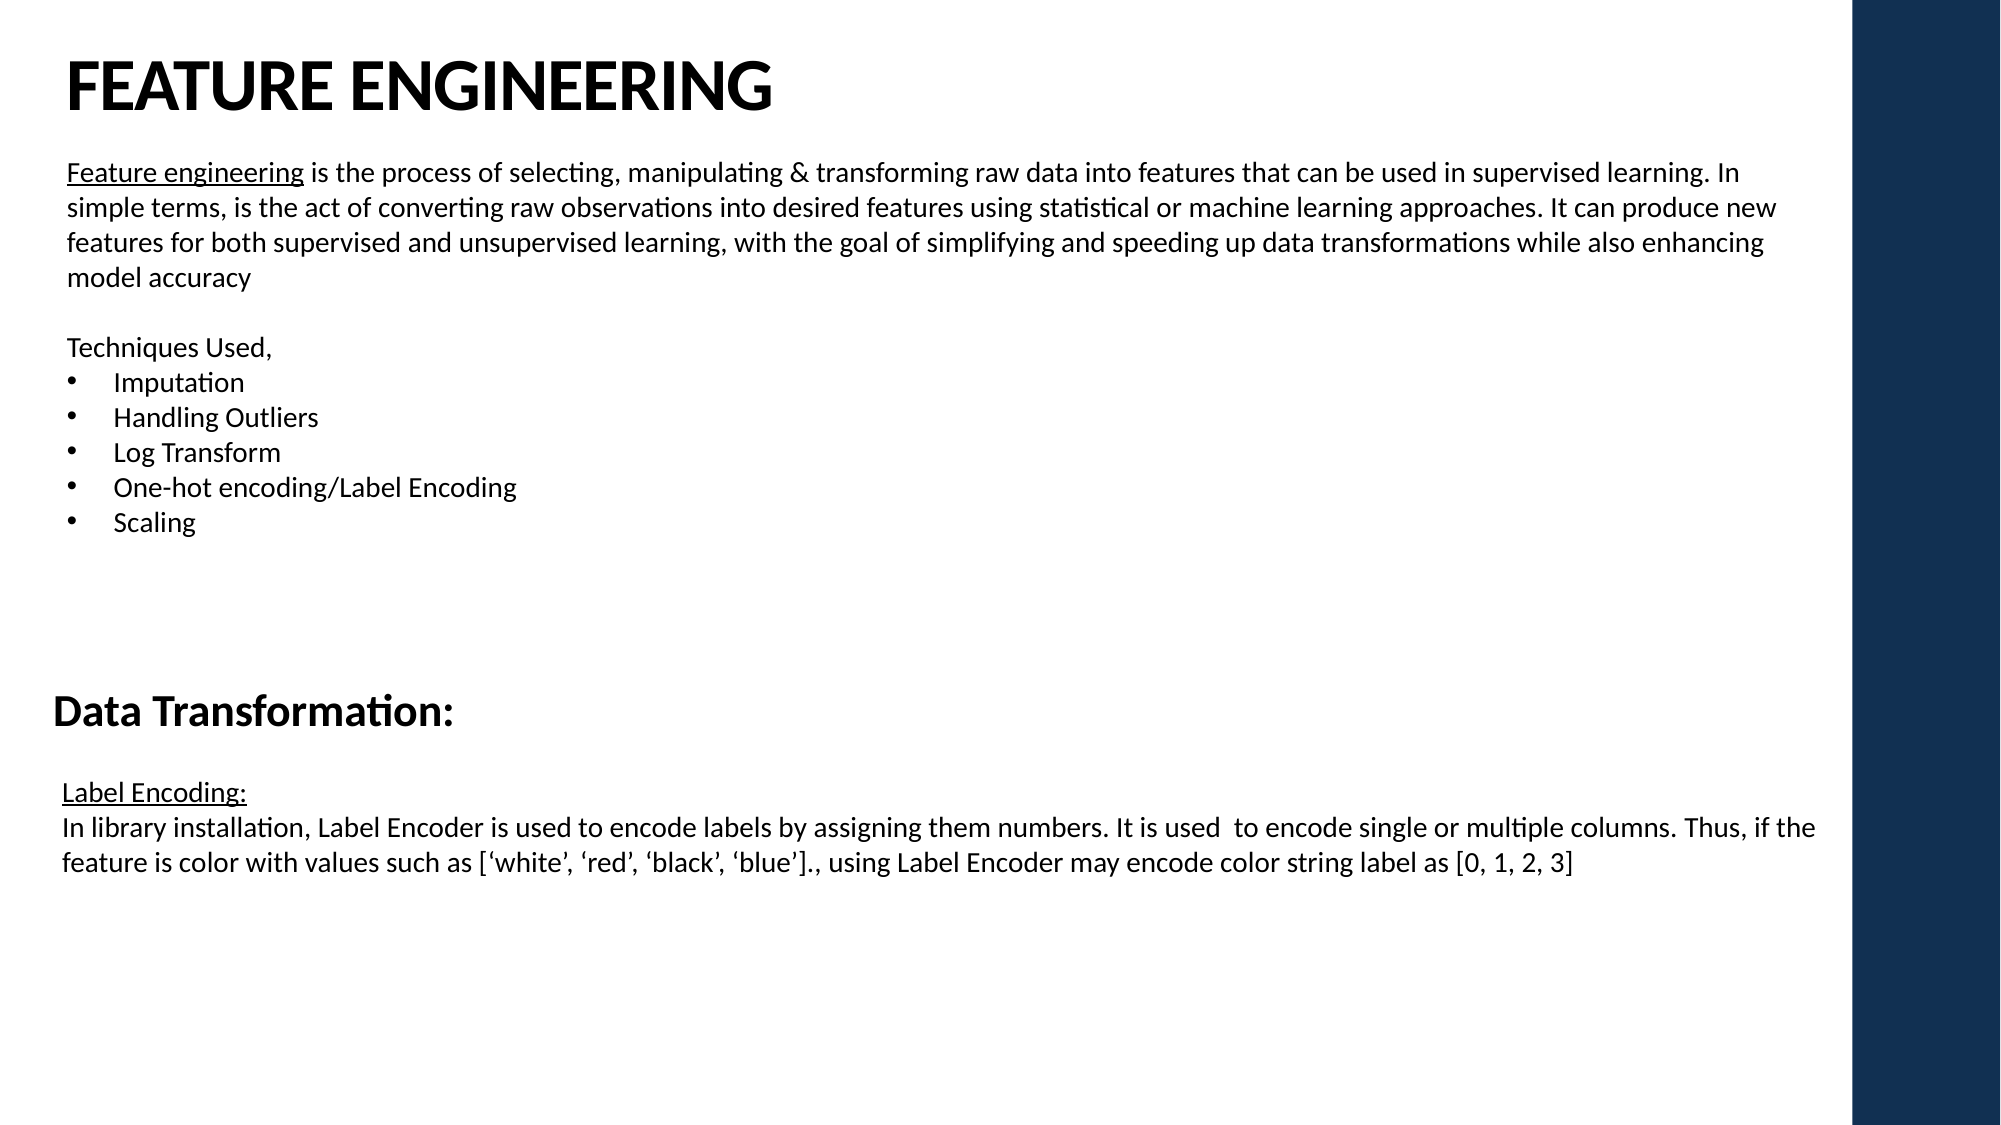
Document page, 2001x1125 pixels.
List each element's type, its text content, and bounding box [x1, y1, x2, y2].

text_box Data Transformation: [38, 673, 1040, 743]
text_box Label Encoding: In library installation, Label Encoder is used to encode labels by assigning them numbers. It is used to encode single or multiple columns. Thus, if the feature is color with values such as [‘white’, ‘red’, ‘black’, ‘blue’]., using Label Encoder may encode color string label as [0, 1, 2, 3] [47, 765, 1837, 886]
text_box Feature engineering is the process of selecting, manipulating & transforming raw data into features that can be used in supervised learning. In simple terms, is the act of converting raw observations into desired features using statistical or machine learning approaches. It can produce new features for both supervised and unsupervised learning, with the goal of simplifying and speeding up data transformations while also enhancing model accuracy Techniques Used, Imputation Handling Outliers Log Transform One-hot encoding/Label Encoding Scaling [52, 145, 1840, 546]
text_box FEATURE ENGINEERING [51, 25, 1628, 147]
